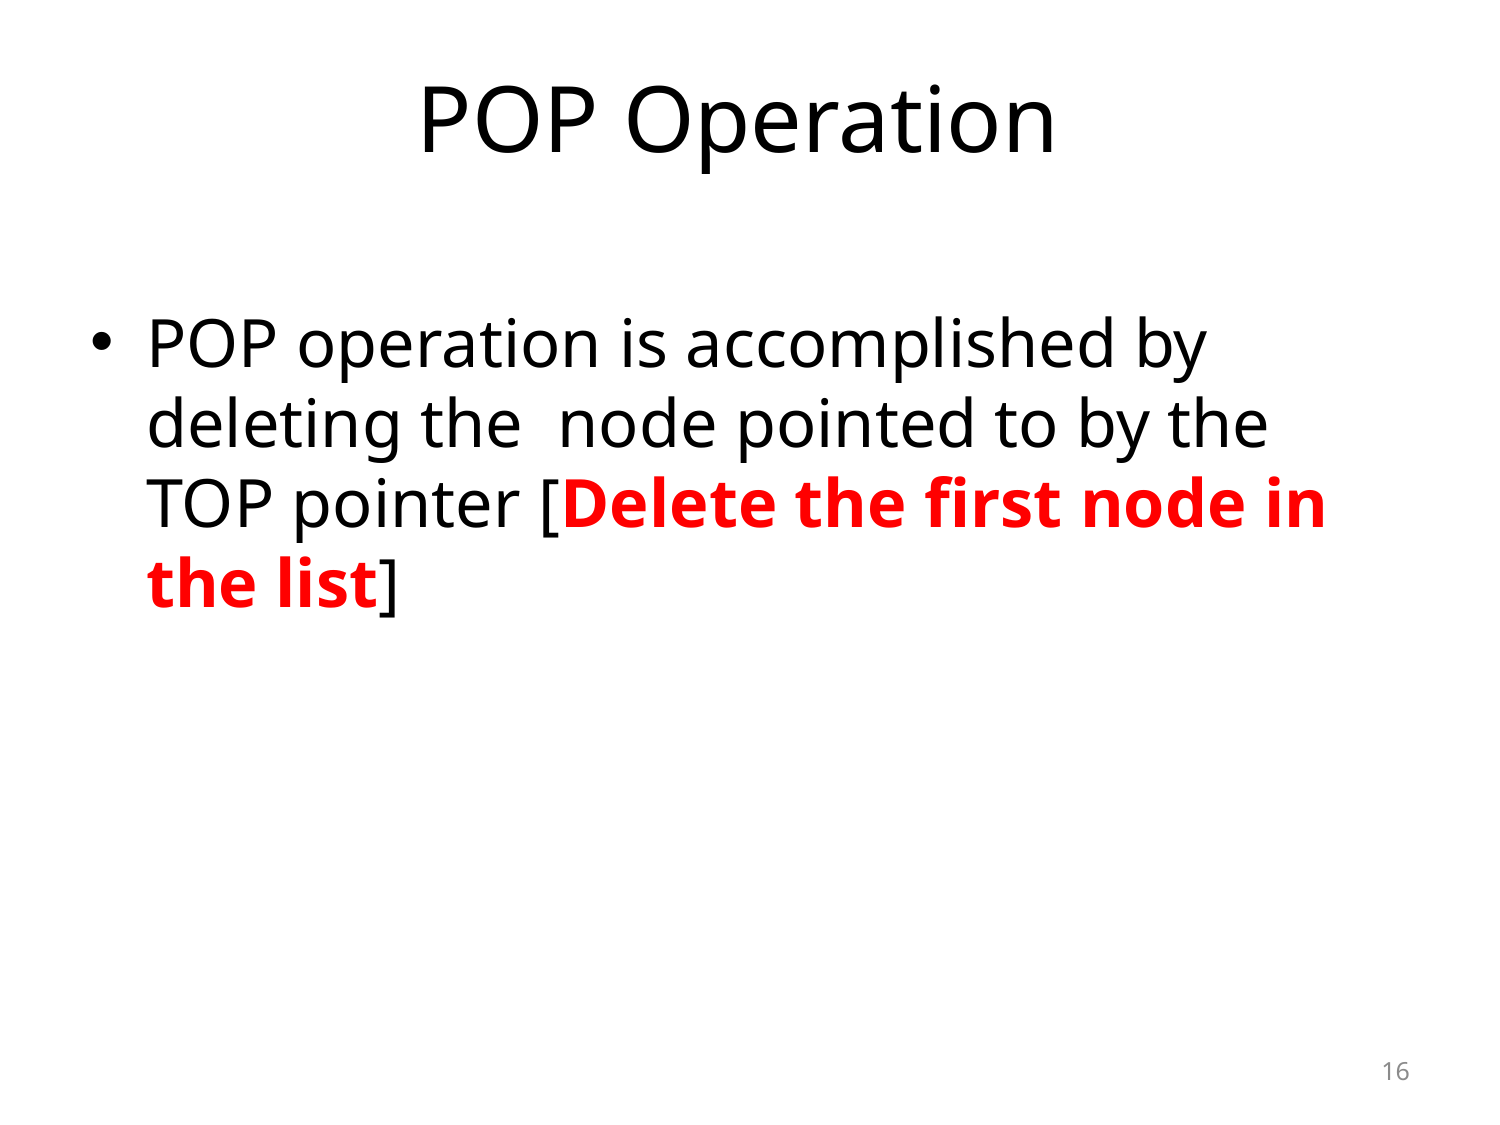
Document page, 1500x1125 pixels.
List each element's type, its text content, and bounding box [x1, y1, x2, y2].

title POP Operation [75, 45, 1425, 188]
list POP operation is accomplished by deleting the node pointed to by the TOP pointer [Delete the first node in the list] [75, 200, 1425, 1005]
slide_number 16 [1074, 1042, 1425, 1103]
